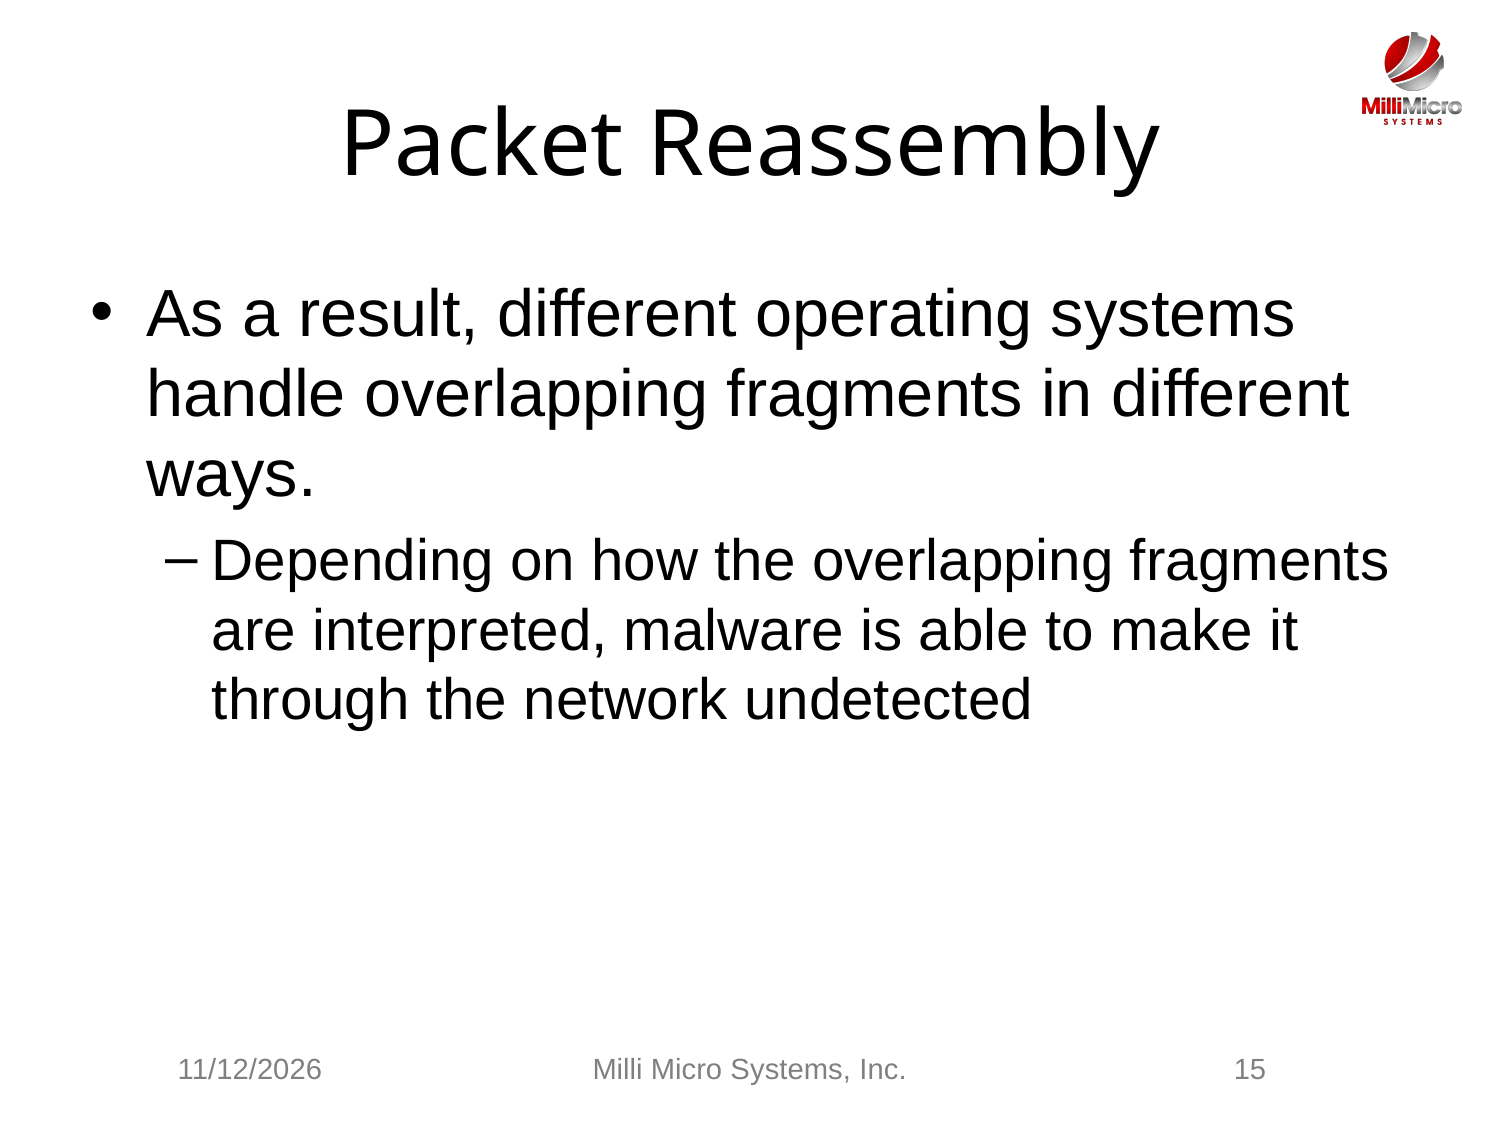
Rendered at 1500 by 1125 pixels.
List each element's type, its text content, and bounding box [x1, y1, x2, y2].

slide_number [75, 1042, 425, 1103]
footer Milli Micro Systems, Inc. [512, 1042, 988, 1103]
list As a result, different operating systems handle overlapping fragments in different ways. Depending on how the overlapping fragments are interpreted, malware is able to make it through the network undetected [75, 262, 1425, 1005]
title Packet Reassembly [75, 45, 1425, 233]
slide_number 15 [1074, 1042, 1425, 1103]
picture [1362, 32, 1462, 125]
